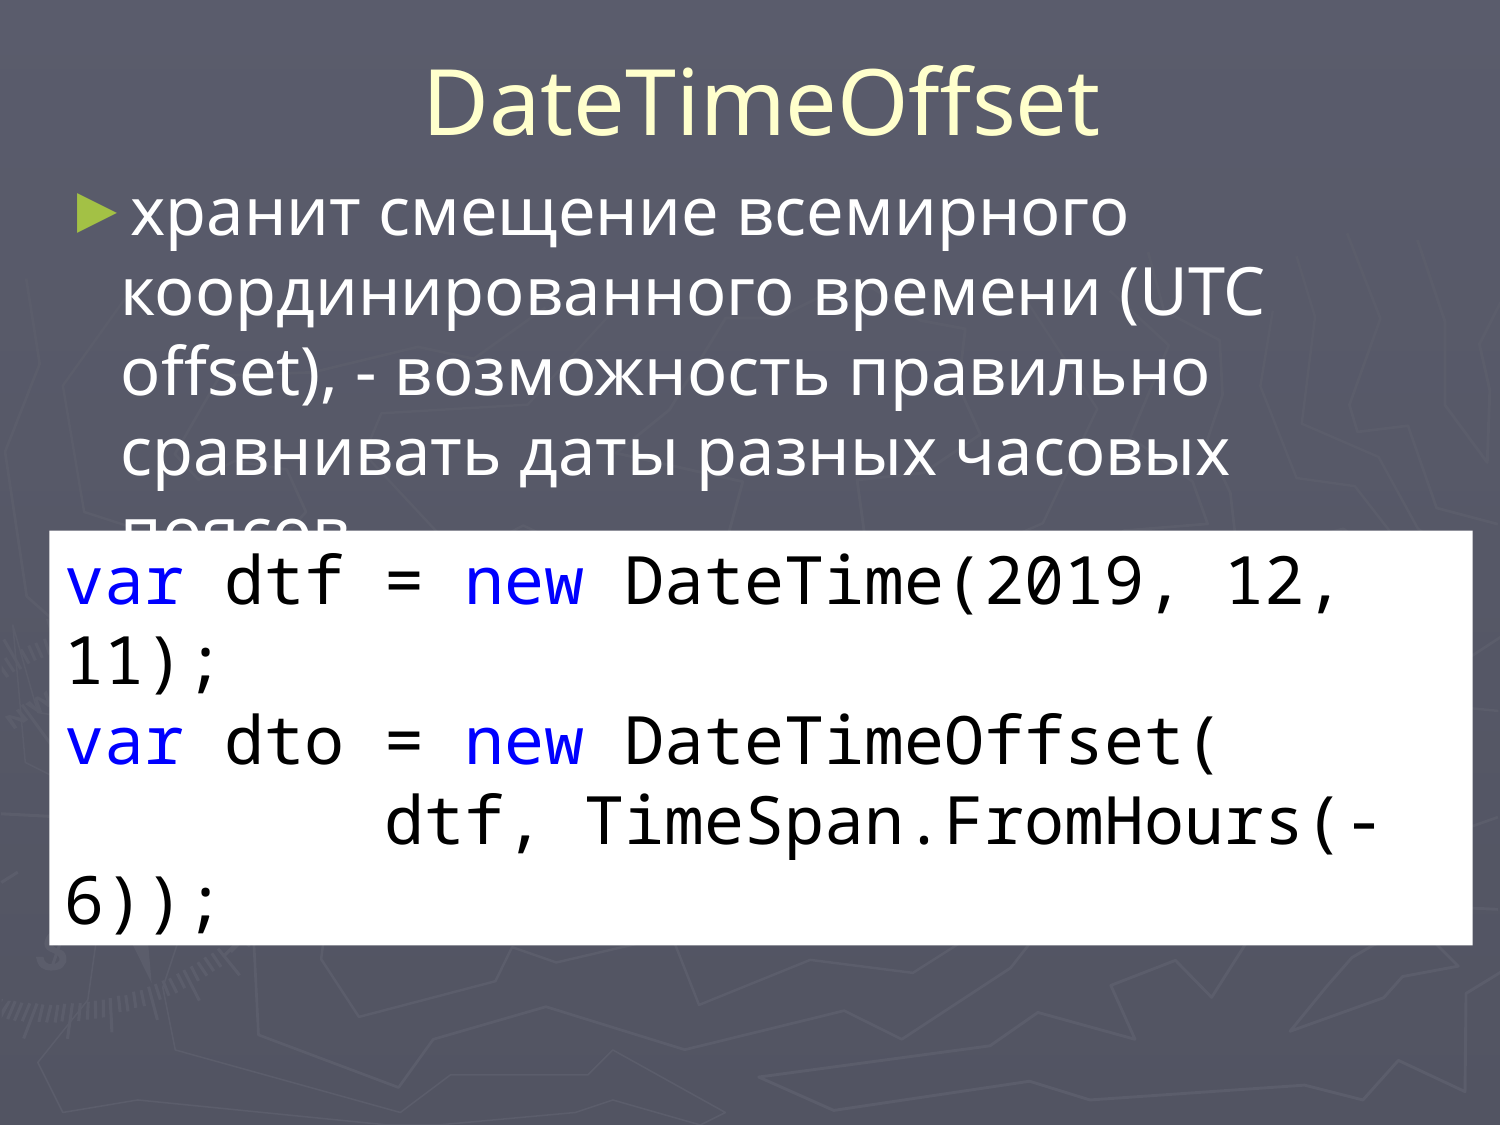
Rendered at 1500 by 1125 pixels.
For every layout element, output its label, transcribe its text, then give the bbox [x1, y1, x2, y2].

title DateTimeOffset [49, 37, 1451, 161]
text_box var dtf = new DateTime(2019, 12, 11); var dto = new DateTimeOffset( dtf, TimeSpan.FromHours(-6)); [49, 530, 1473, 946]
list хранит смещение всемирного координированного времени (UTC offset), - возможность правильно сравнивать даты разных часовых поясов [49, 161, 1451, 530]
